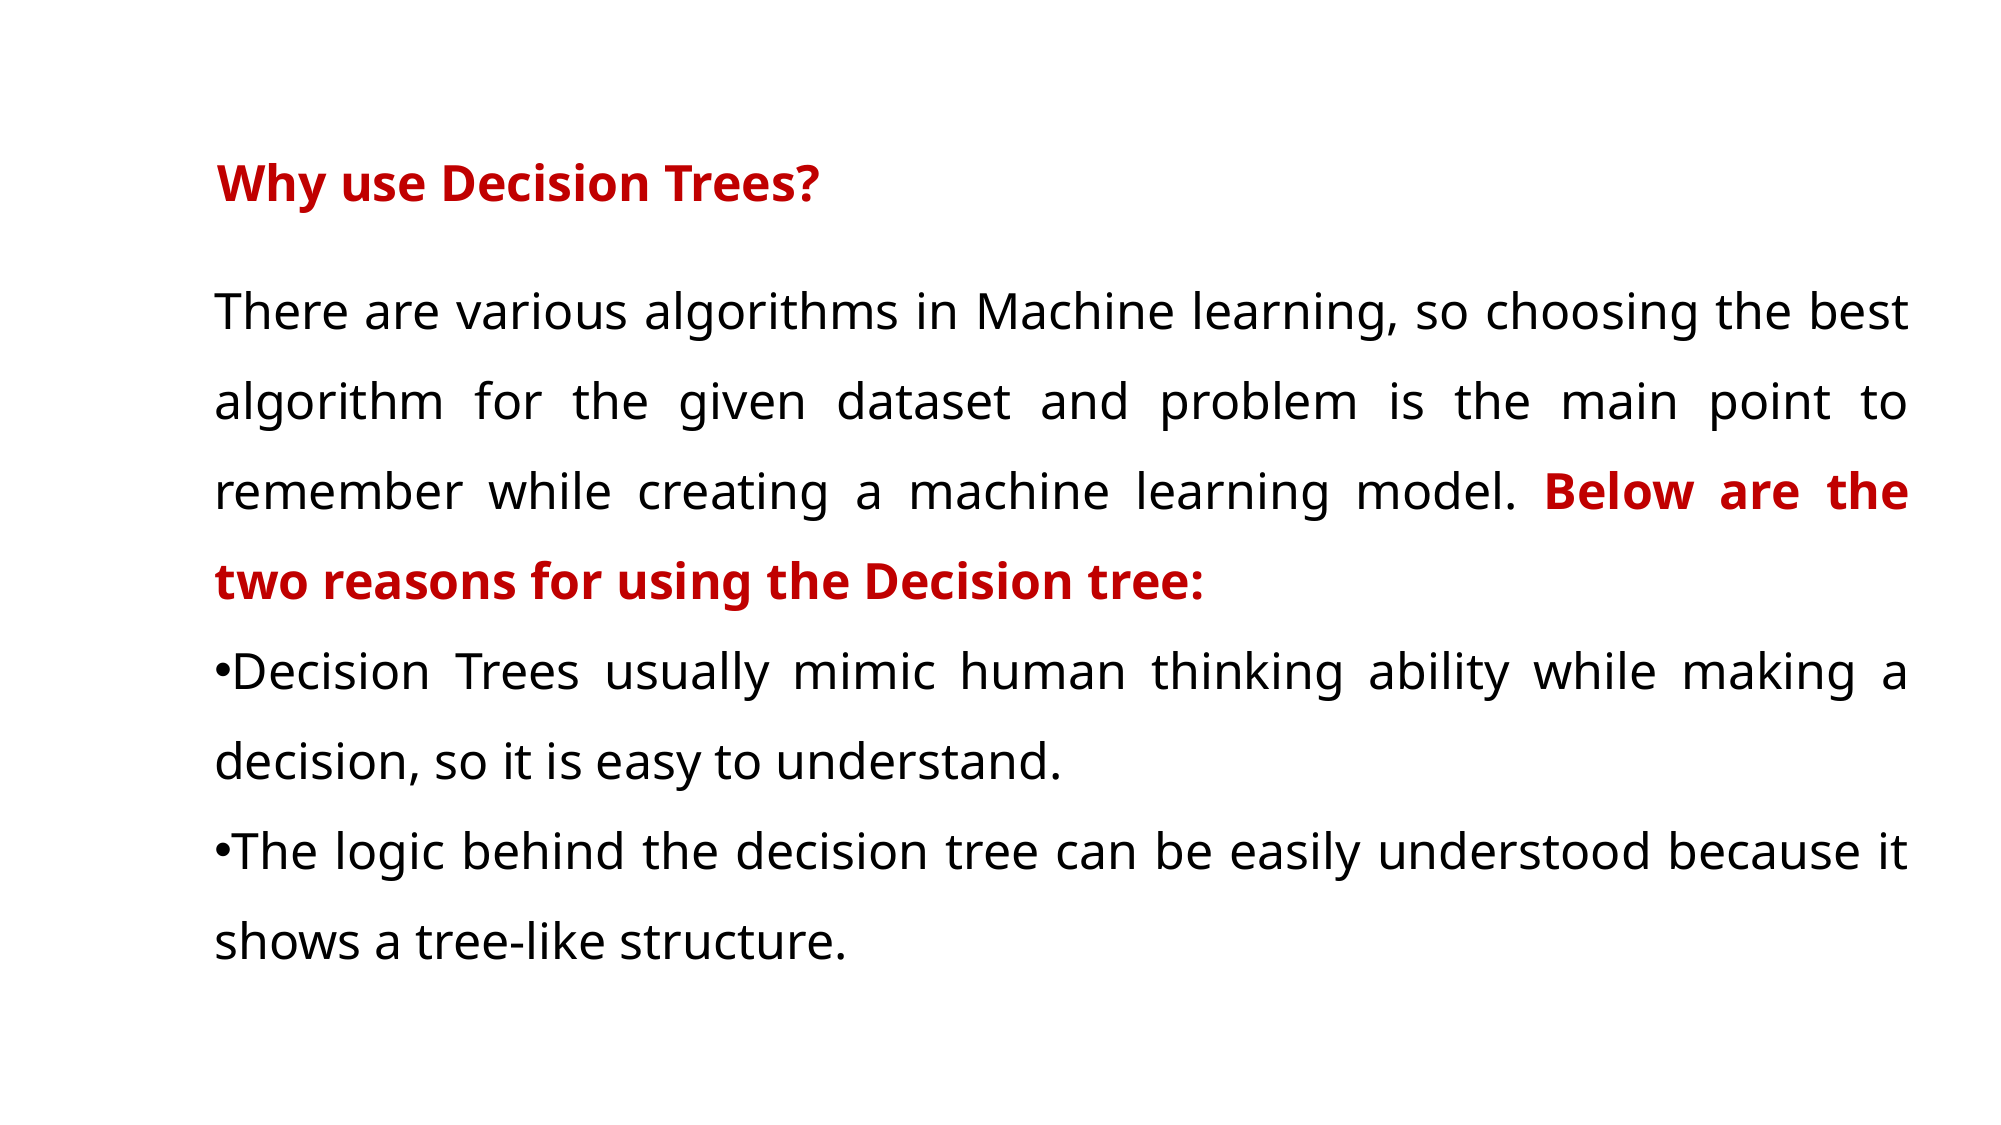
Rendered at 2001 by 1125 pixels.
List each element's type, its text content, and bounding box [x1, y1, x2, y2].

text_box There are various algorithms in Machine learning, so choosing the best algorithm for the given dataset and problem is the main point to remember while creating a machine learning model. Below are the two reasons for using the Decision tree: Decision Trees usually mimic human thinking ability while making a decision, so it is easy to understand. The logic behind the decision tree can be easily understood because it shows a tree-like structure. [199, 241, 1925, 977]
text_box Why use Decision Trees? [202, 143, 836, 219]
